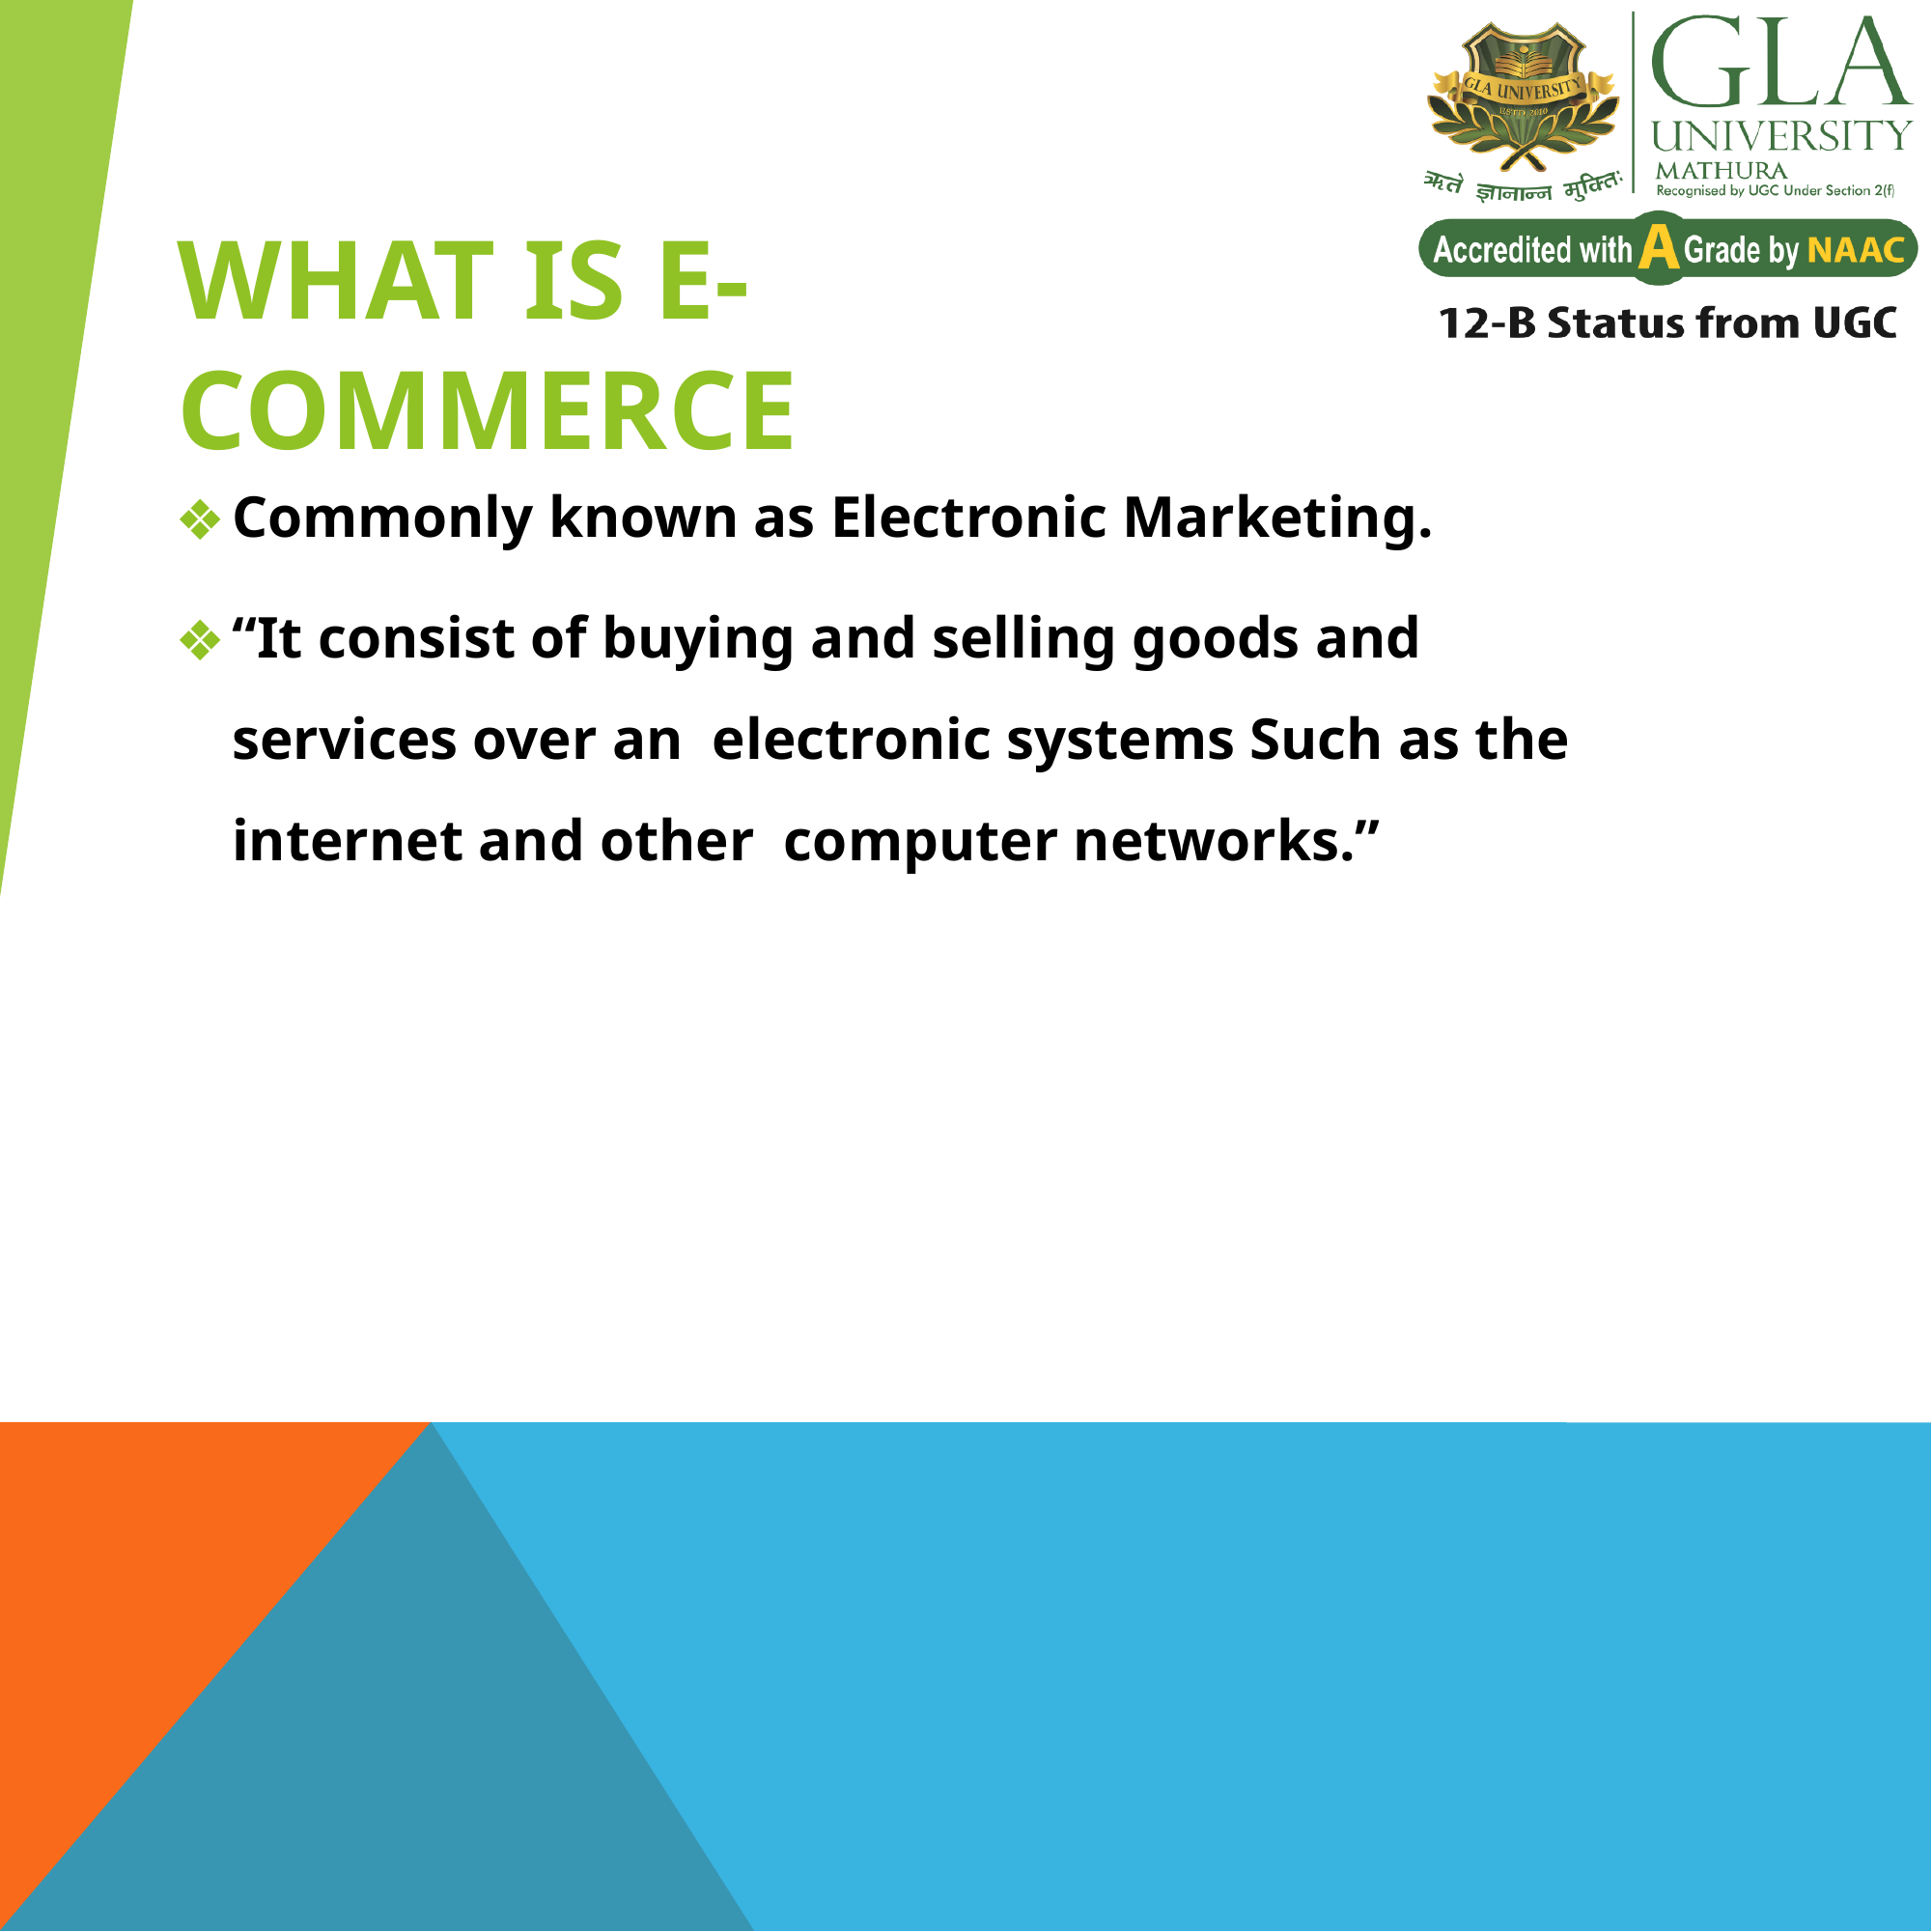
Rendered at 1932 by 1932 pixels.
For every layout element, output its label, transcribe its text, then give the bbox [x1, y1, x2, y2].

title What is E-Commerce [175, 208, 1303, 478]
text_box Commonly known as Electronic Marketing. “It consist of buying and selling goods and services over an electronic systems Such as the internet and other computer networks.” [175, 478, 1593, 966]
text_box [0, 0, 134, 898]
picture [1404, 0, 1931, 350]
